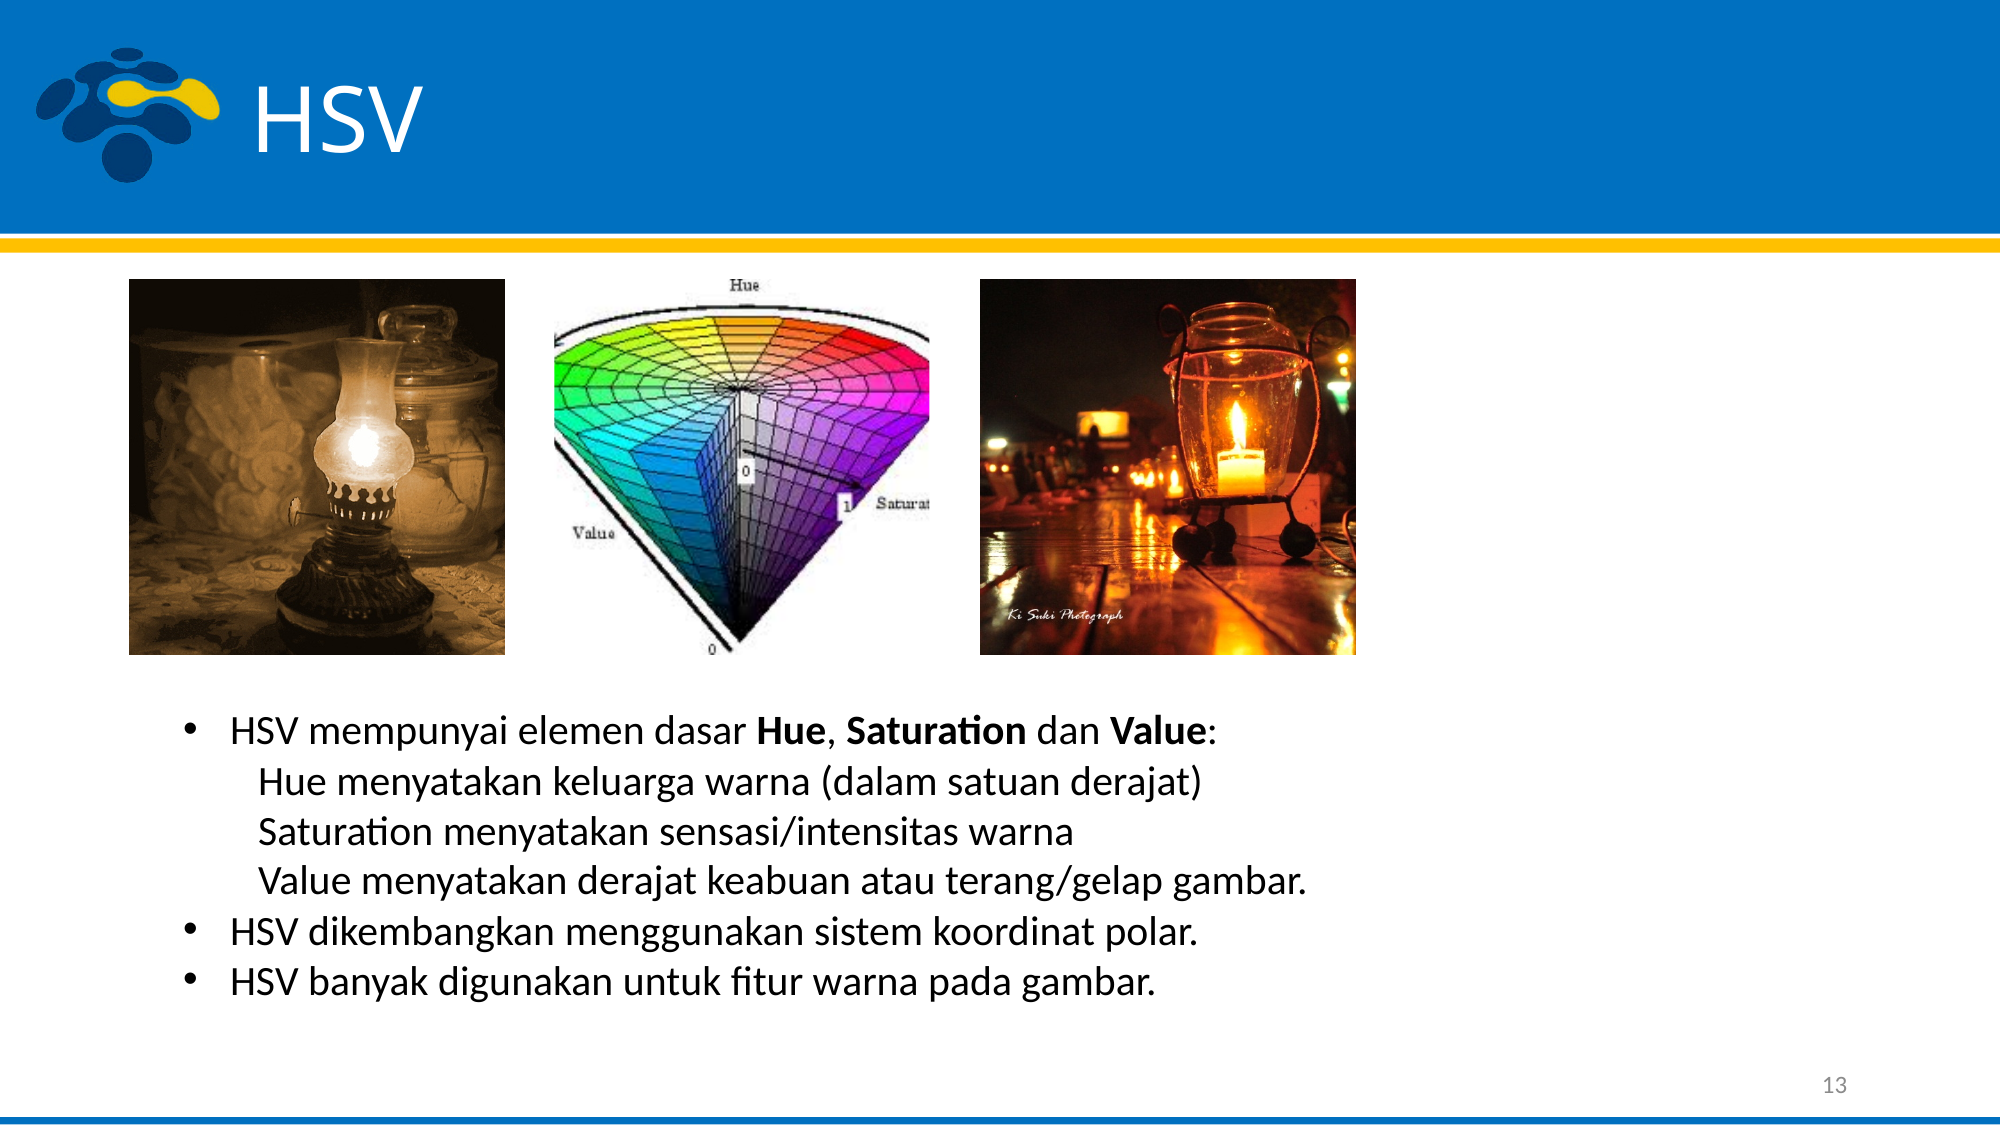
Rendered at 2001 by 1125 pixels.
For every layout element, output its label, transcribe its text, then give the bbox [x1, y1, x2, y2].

picture [129, 279, 505, 655]
picture [554, 279, 930, 655]
picture [980, 279, 1356, 655]
slide_number 13 [1412, 1053, 1863, 1114]
title HSV [235, 26, 1926, 219]
text_box HSV mempunyai elemen dasar Hue, Saturation dan Value: Hue menyatakan keluarga warna (dalam satuan derajat) Saturation menyatakan sensasi/intensitas warna Value menyatakan derajat keabuan atau terang/gelap gambar. HSV dikembangkan menggunakan sistem koordinat polar. HSV banyak digunakan untuk fitur warna pada gambar. [168, 695, 1822, 1011]
picture [32, 42, 222, 187]
